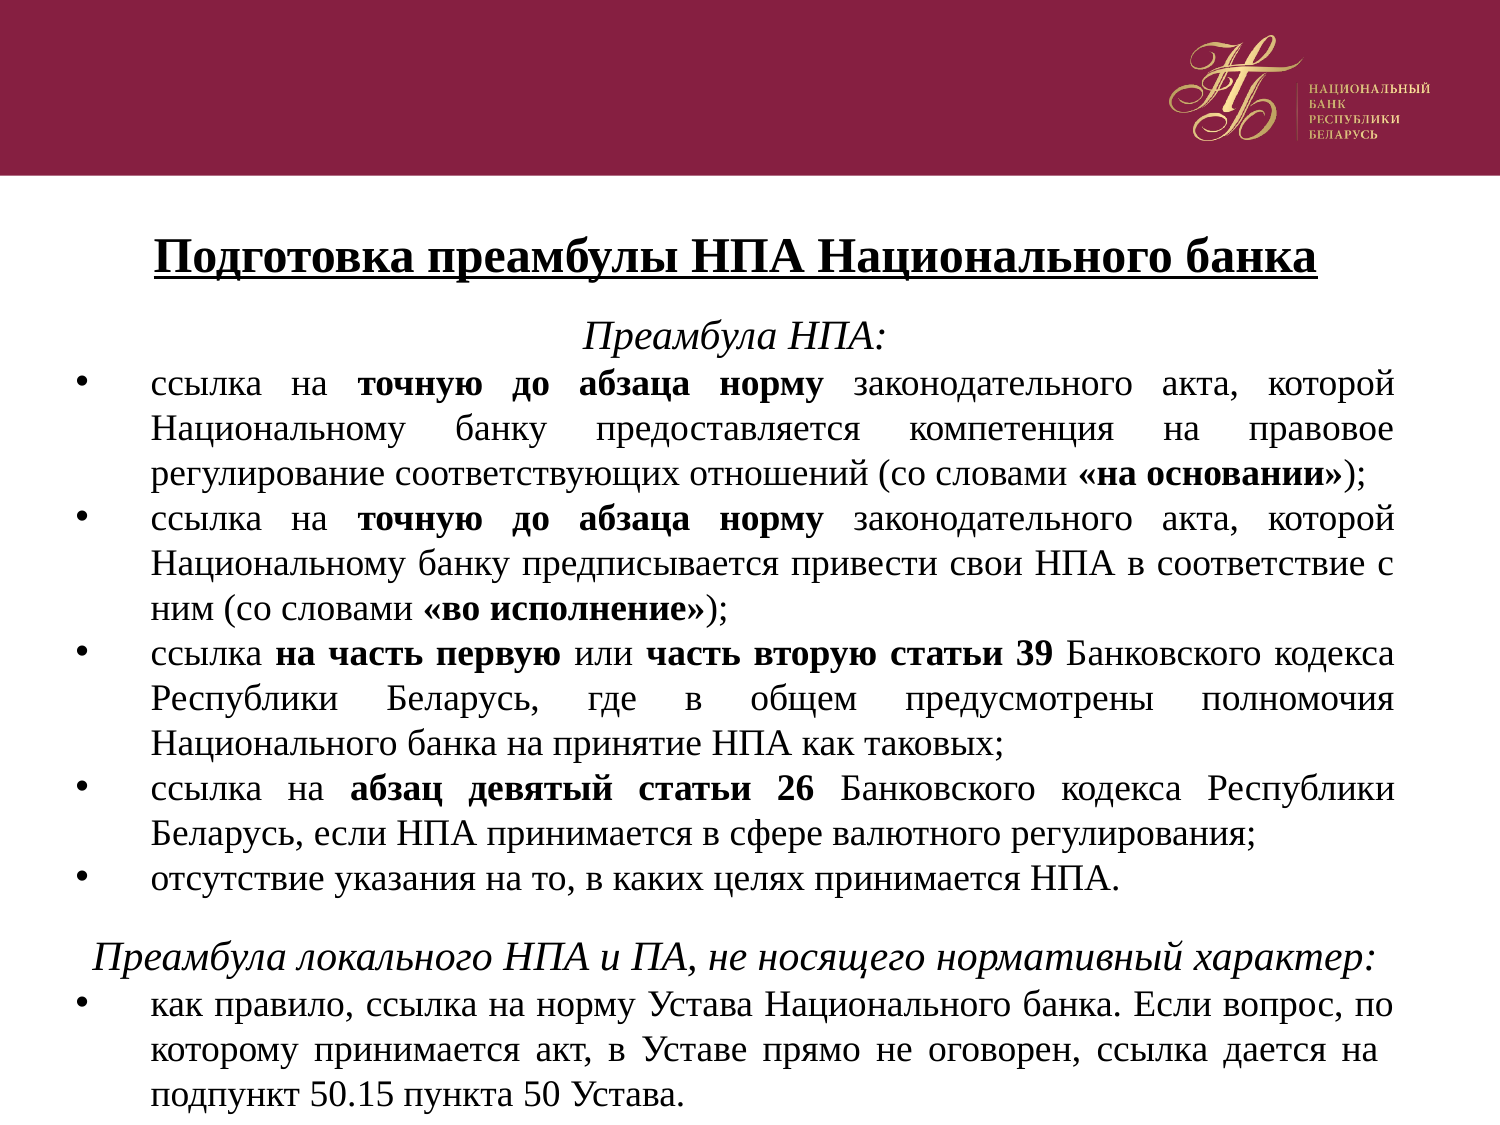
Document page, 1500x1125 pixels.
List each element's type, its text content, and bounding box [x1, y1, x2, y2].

text_box [58, 18, 1285, 125]
picture [1169, 35, 1430, 141]
text_box Подготовка преамбулы НПА Национального банка Преамбула НПА: ссылка на точную до абзаца норму законодательного акта, которой Национальному банку предоставляется компетенция на правовое регулирование соответствующих отношений (со словами «на основании»); ссылка на точную до абзаца норму законодательного акта, которой Национальному банку предписывается привести свои НПА в соответствие с ним (со словами «во исполнение»); ссылка на часть первую или часть вторую статьи 39 Банковского кодекса Республики Беларусь, где в общем предусмотрены полномочия Национального банка на принятие НПА как таковых; ссылка на абзац девятый статьи 26 Банковского кодекса Республики Беларусь, если НПА принимается в сфере валютного регулирования; отсутствие указания на то, в каких целях принимается НПА. Преамбула локального НПА и ПА, не носящего нормативный характер: как правило, ссылка на норму Устава Национального банка. Если вопрос, по которому принимается акт, в Уставе прямо не оговорен, ссылка дается на подпункт 50.15 пункта 50 Устава. [60, 215, 1411, 289]
